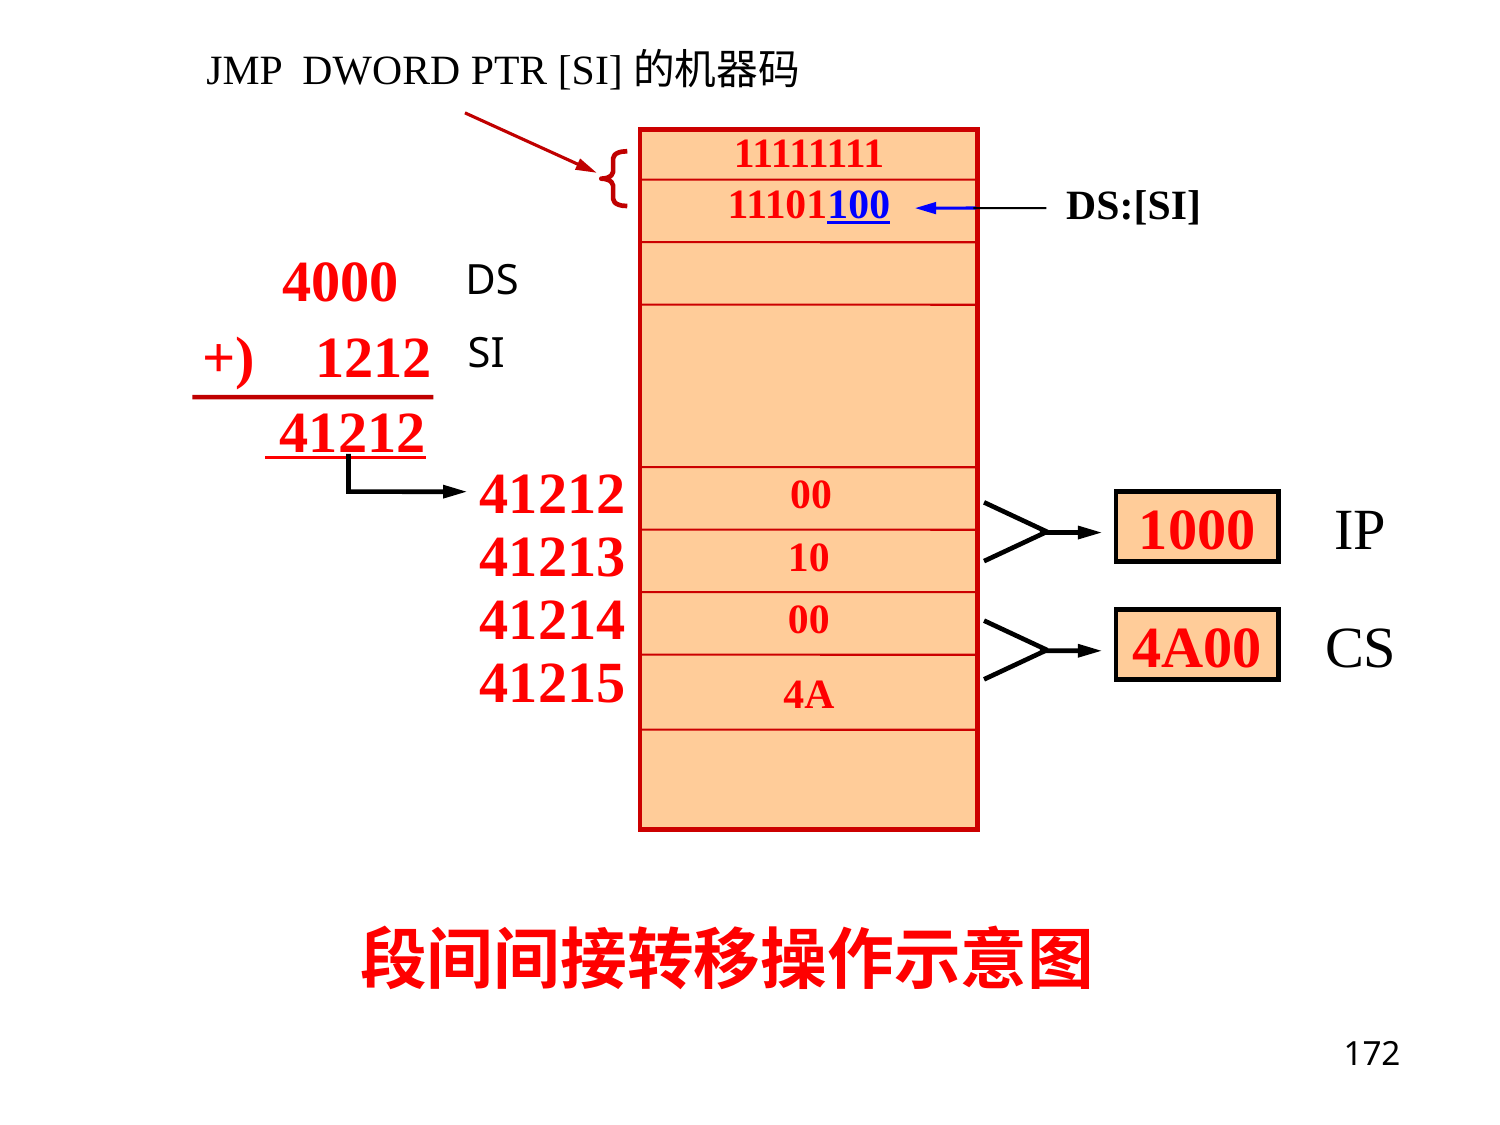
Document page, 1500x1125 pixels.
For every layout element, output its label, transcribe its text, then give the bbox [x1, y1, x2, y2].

text_box 00 [778, 467, 845, 518]
text_box SI [467, 325, 526, 376]
text_box [640, 530, 978, 592]
text_box [640, 129, 978, 179]
text_box [640, 180, 978, 242]
text_box [640, 730, 978, 830]
text_box 1000 [1116, 491, 1279, 562]
text_box 段间间接转移操作示意图 [360, 916, 1128, 997]
text_box 11101100 [679, 177, 939, 228]
text_box [915, 201, 975, 215]
text_box DS:[SI] [1056, 177, 1211, 228]
text_box [640, 655, 978, 729]
text_box 00 [775, 592, 842, 643]
text_box 41212 [265, 393, 491, 464]
text_box 4000 [282, 243, 408, 314]
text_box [985, 621, 1102, 679]
text_box JMP DWORD PTR [SI]的机器码 [206, 42, 916, 93]
text_box DS [465, 253, 538, 304]
text_box [640, 243, 978, 304]
text_box [348, 485, 467, 498]
text_box [640, 305, 978, 467]
text_box 10 [775, 529, 842, 580]
text_box IP [1316, 491, 1405, 562]
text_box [985, 503, 1102, 561]
text_box [601, 151, 625, 206]
text_box 11111111 [702, 125, 916, 176]
text_box CS [1316, 609, 1405, 680]
text_box 1212 [315, 318, 491, 389]
text_box 4A00 [1116, 609, 1279, 680]
text_box [640, 593, 978, 654]
slide_number 172 [1328, 1024, 1447, 1103]
text_box [640, 468, 978, 529]
text_box [466, 113, 597, 173]
text_box 41212 41213 41214 41215 [466, 463, 626, 716]
text_box +) [202, 318, 291, 389]
text_box 4A [775, 667, 842, 718]
